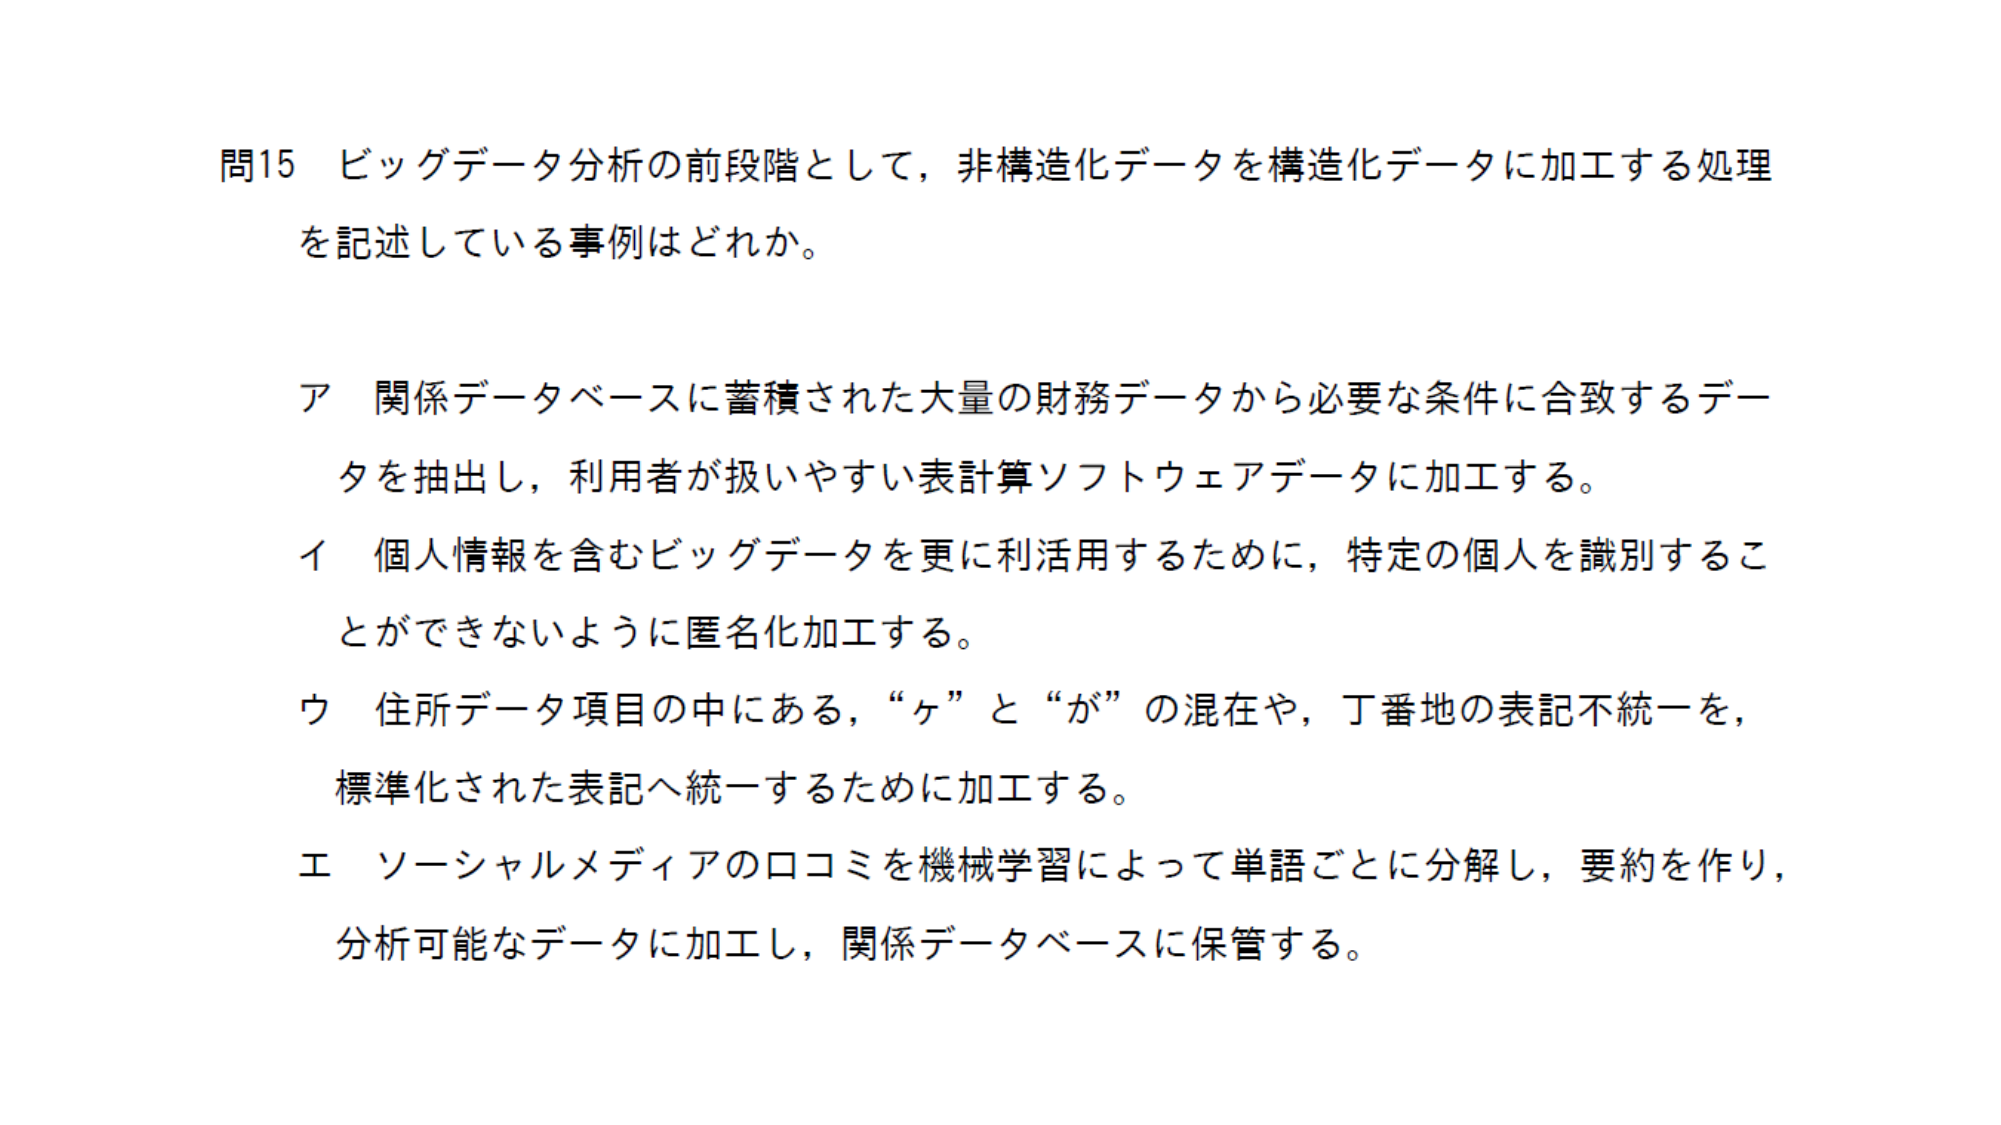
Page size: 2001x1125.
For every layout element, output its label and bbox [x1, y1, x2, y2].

picture [191, 129, 1809, 995]
